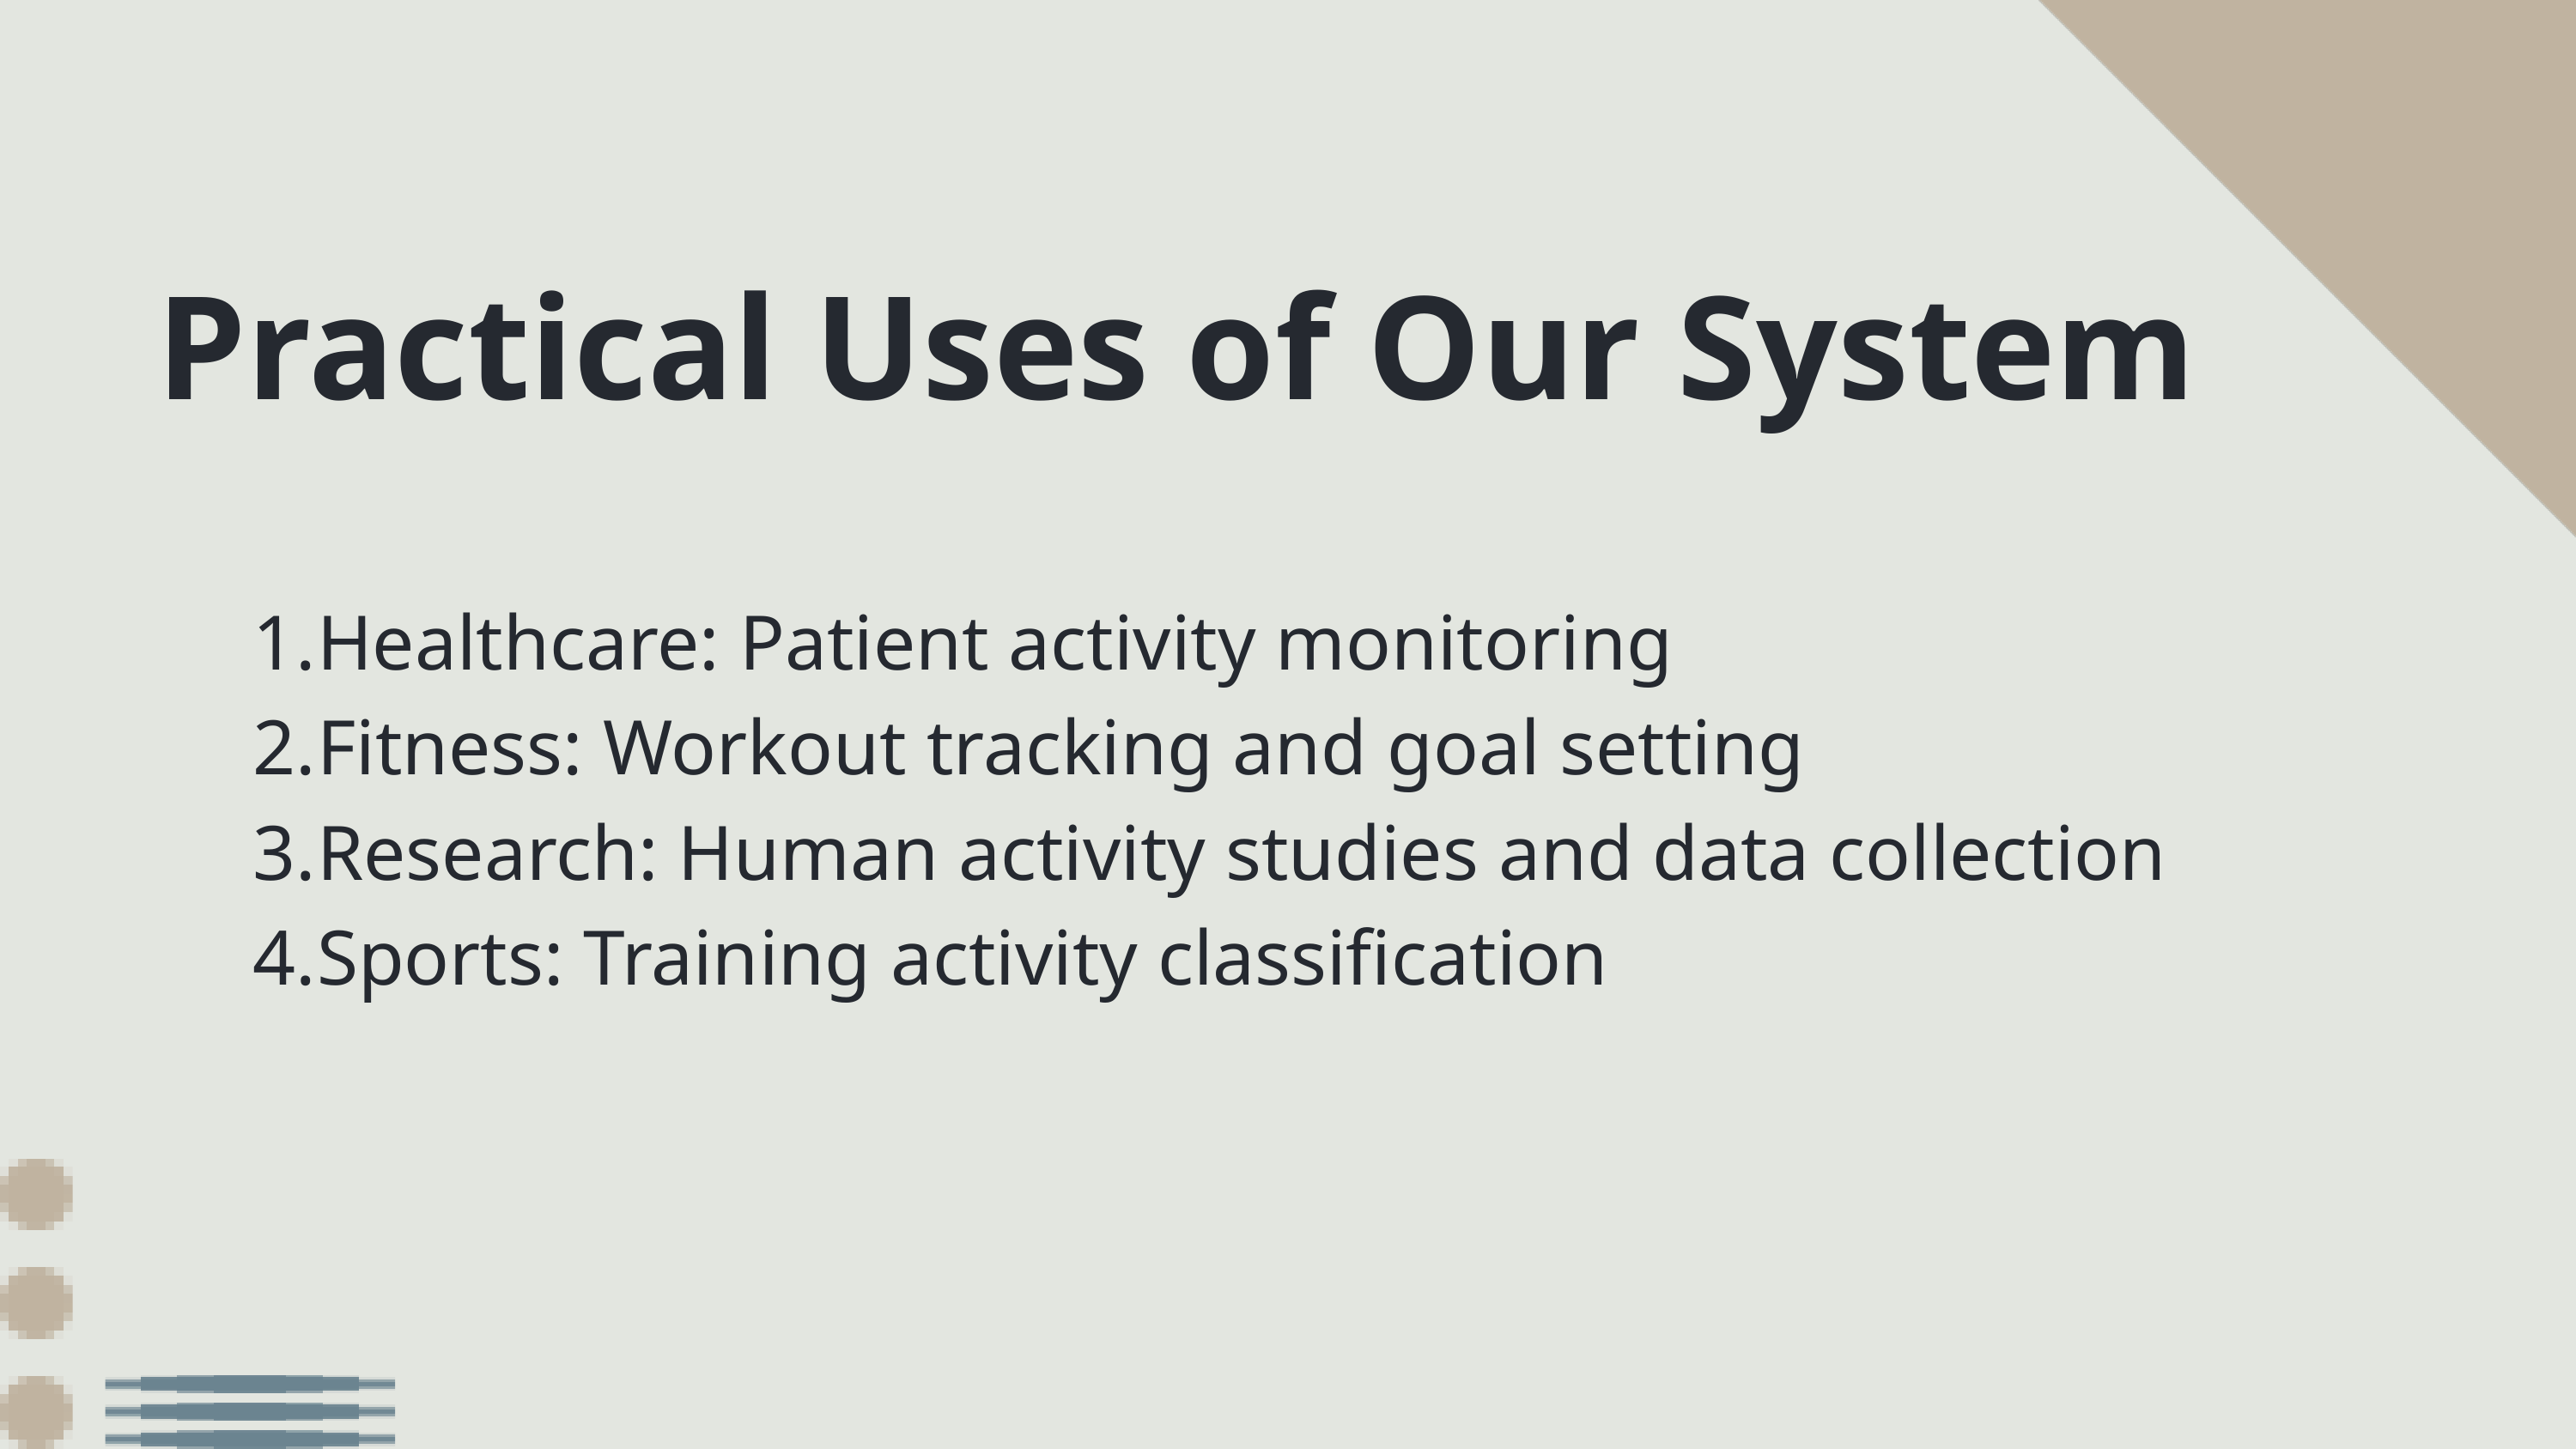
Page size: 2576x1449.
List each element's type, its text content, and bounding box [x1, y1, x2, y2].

text_box [2021, 0, 2576, 562]
text_box [105, 1375, 396, 1449]
text_box [0, 1159, 73, 1449]
text_box Healthcare: Patient activity monitoring Fitness: Workout tracking and goal setting Research: Human activity studies and data collection Sports: Training activity classification [189, 579, 2387, 1106]
text_box Practical Uses of Our System [144, 313, 2209, 428]
